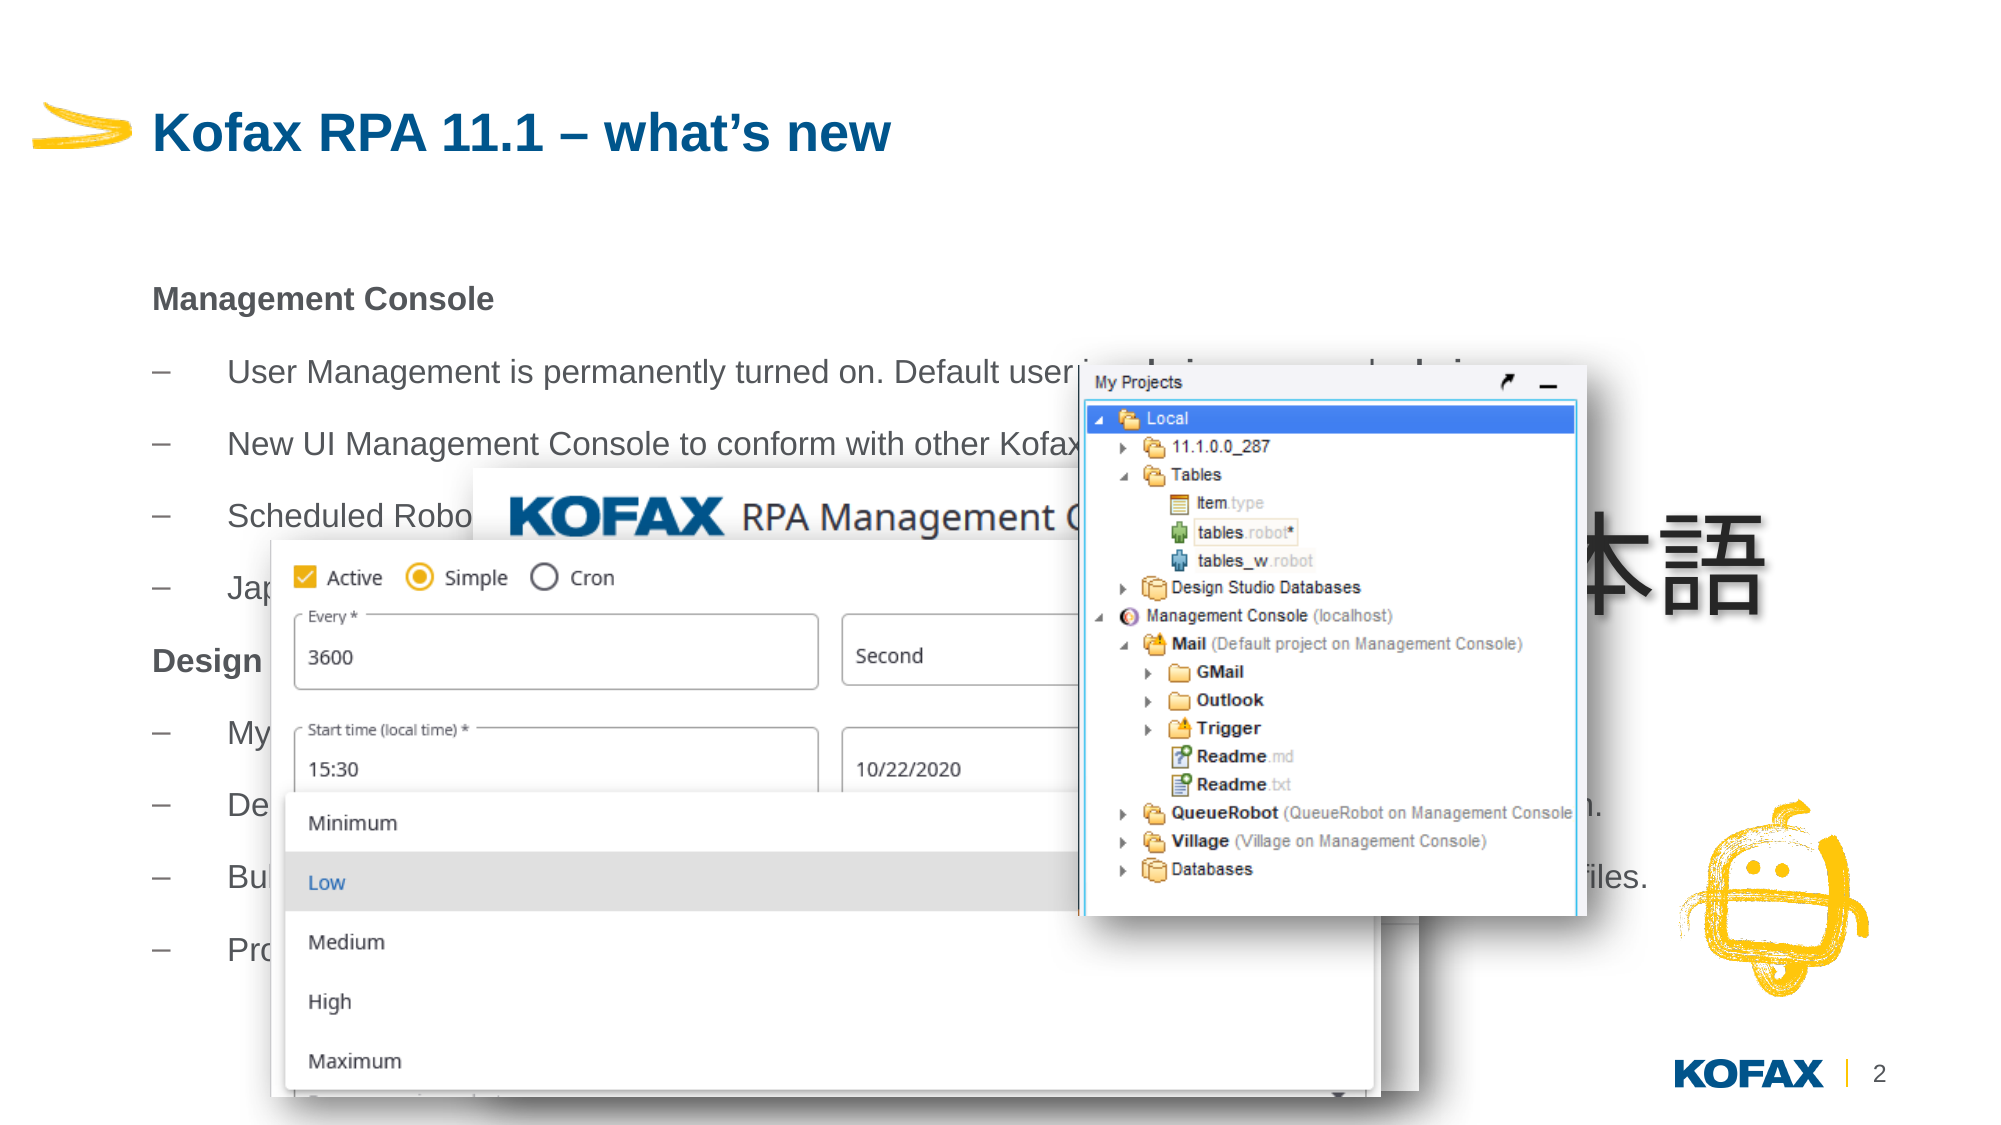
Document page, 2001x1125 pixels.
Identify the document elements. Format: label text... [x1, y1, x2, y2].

picture [269, 365, 1587, 1097]
picture [1675, 1059, 1824, 1088]
list Management Console User Management is permanently turned on. Default user is admin, password admin New UI Management Console to conform with other Kofax IA products. Scheduled Robot Priorities (advanced robot execution management) Japanese version for Installers and the Entire Documentation. Design Studio My Projects panel simplified Desktop Automation Robots can now be edited without the host Web Automation Robot open. Bulk extraction of DAR from WAR in project tree, since RPA 11 requires them to be different files. Process Discovery Improvements [137, 250, 1919, 1043]
picture [32, 102, 132, 149]
text_box 日本語 [1635, 486, 1785, 637]
title Kofax RPA 11.1 – what’s new [137, 97, 1914, 246]
slide_number 2 [1857, 1042, 1959, 1103]
